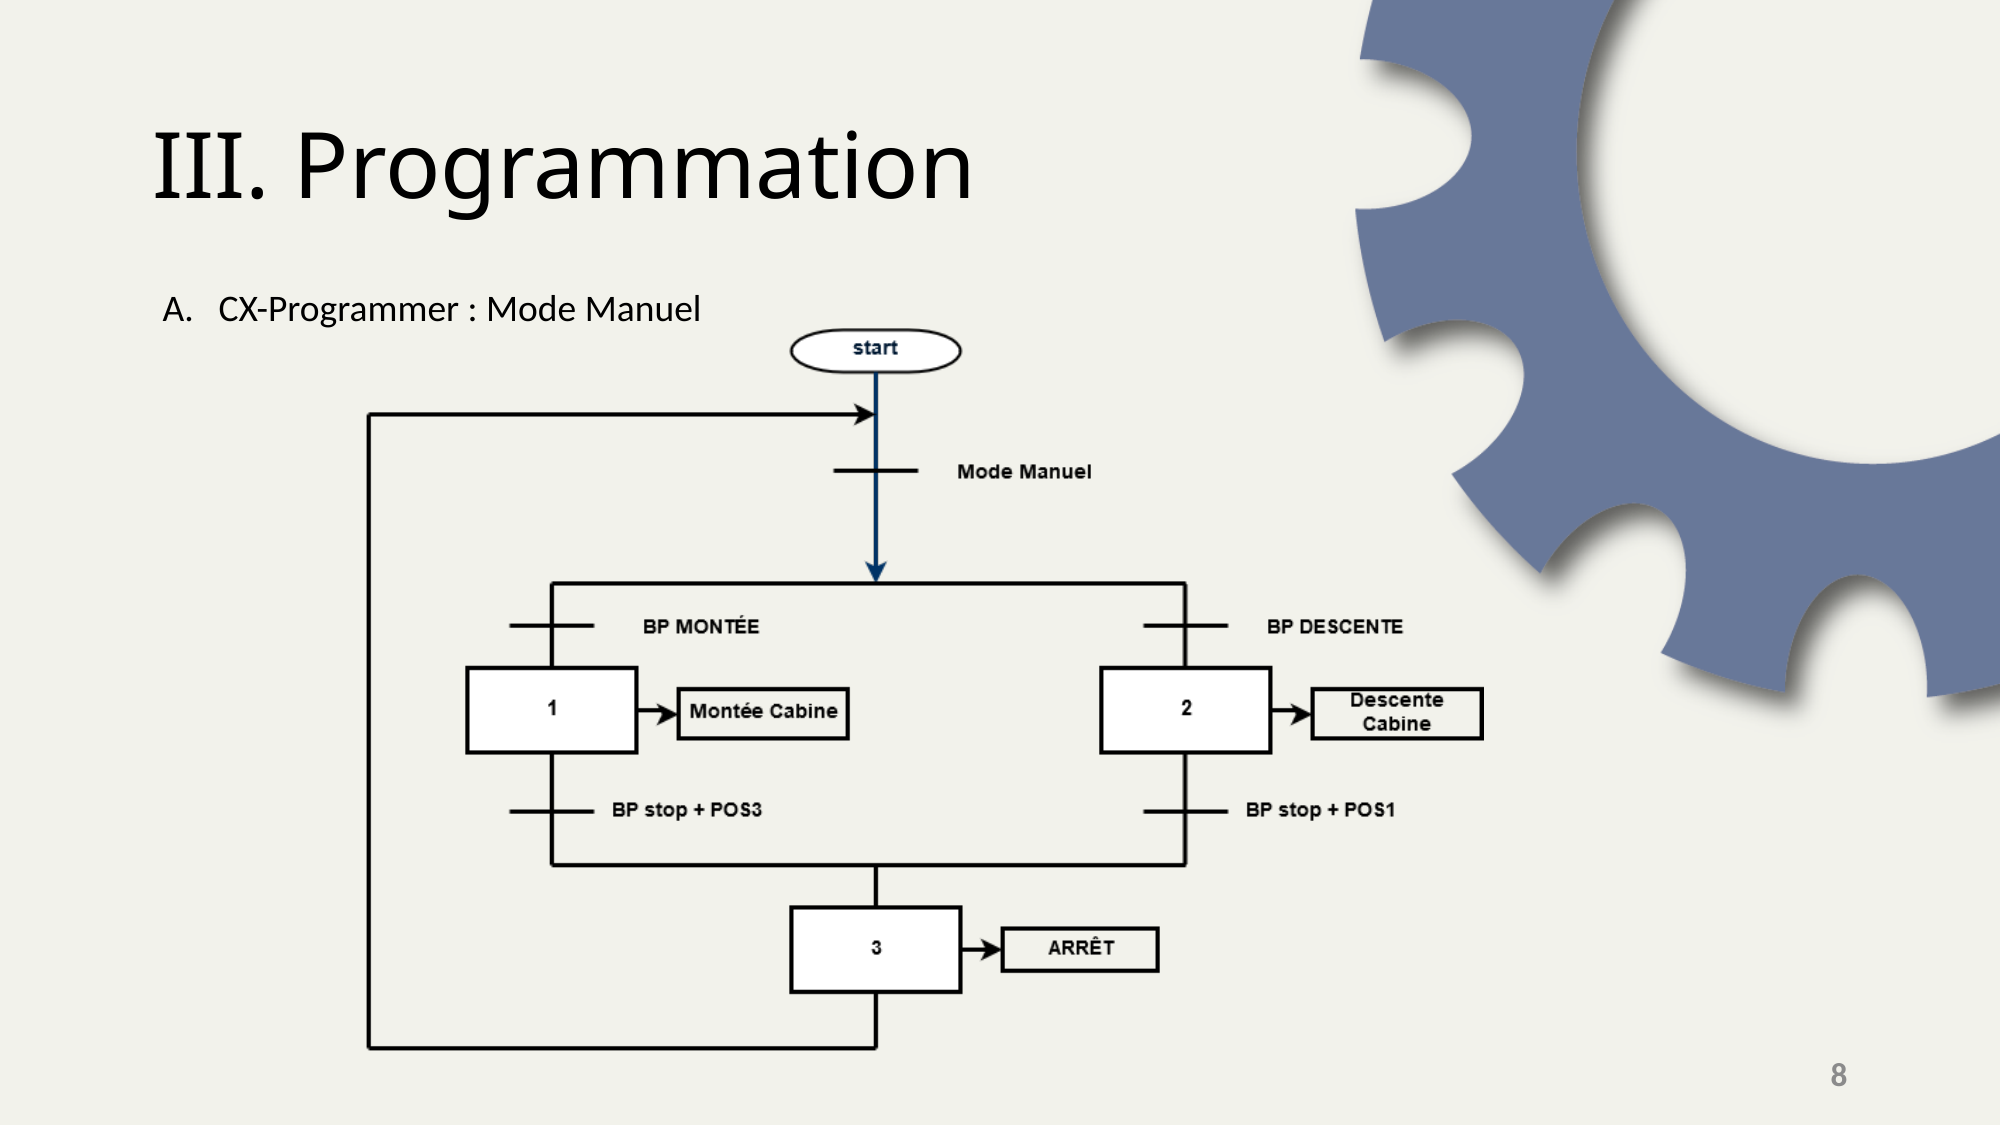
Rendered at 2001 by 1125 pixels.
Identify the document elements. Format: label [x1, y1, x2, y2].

picture [357, 328, 1484, 1052]
list [0, 0, 2000, 1125]
